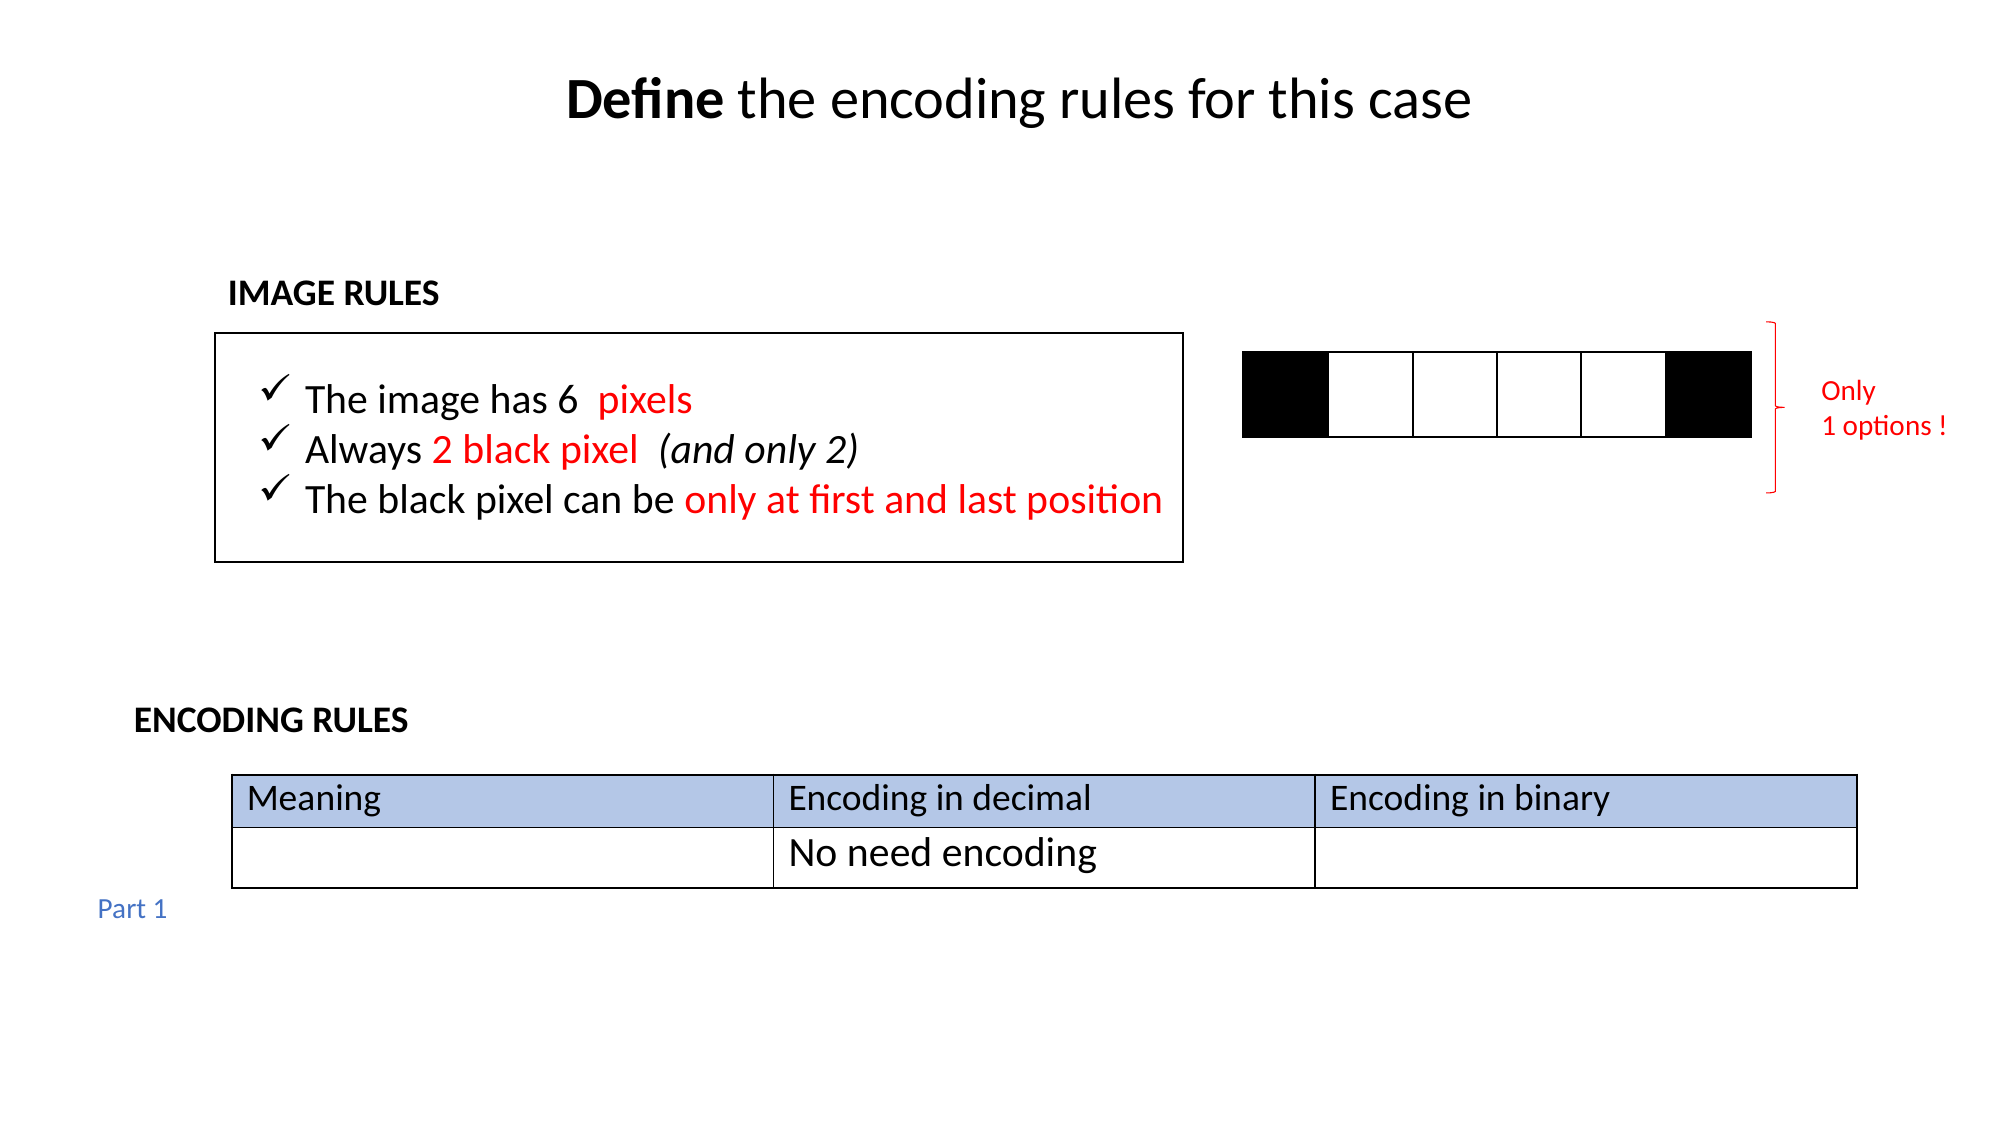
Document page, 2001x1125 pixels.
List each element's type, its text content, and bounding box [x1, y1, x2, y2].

text_box Only 1 options ! [1806, 364, 1963, 449]
text_box [1766, 321, 1785, 494]
text_box [1329, 351, 1412, 438]
text_box [1242, 351, 1329, 438]
text_box ENCODING RULES [119, 687, 425, 748]
table_cell [1316, 828, 1856, 887]
text_box Define the encoding rules for this case [449, 52, 1590, 138]
text_box [1580, 351, 1667, 438]
table_cell No need encoding [774, 828, 1314, 887]
text_box IMAGE RULES [213, 260, 455, 321]
table_header Meaning [233, 776, 773, 827]
text_box [1412, 351, 1498, 438]
table_header Encoding in binary [1316, 776, 1856, 827]
text_box Part 1 [83, 881, 183, 932]
table_header Encoding in decimal [774, 776, 1314, 827]
text_box [214, 332, 1184, 563]
text_box [1667, 351, 1752, 438]
table_cell [233, 828, 773, 887]
text_box [1498, 351, 1580, 438]
